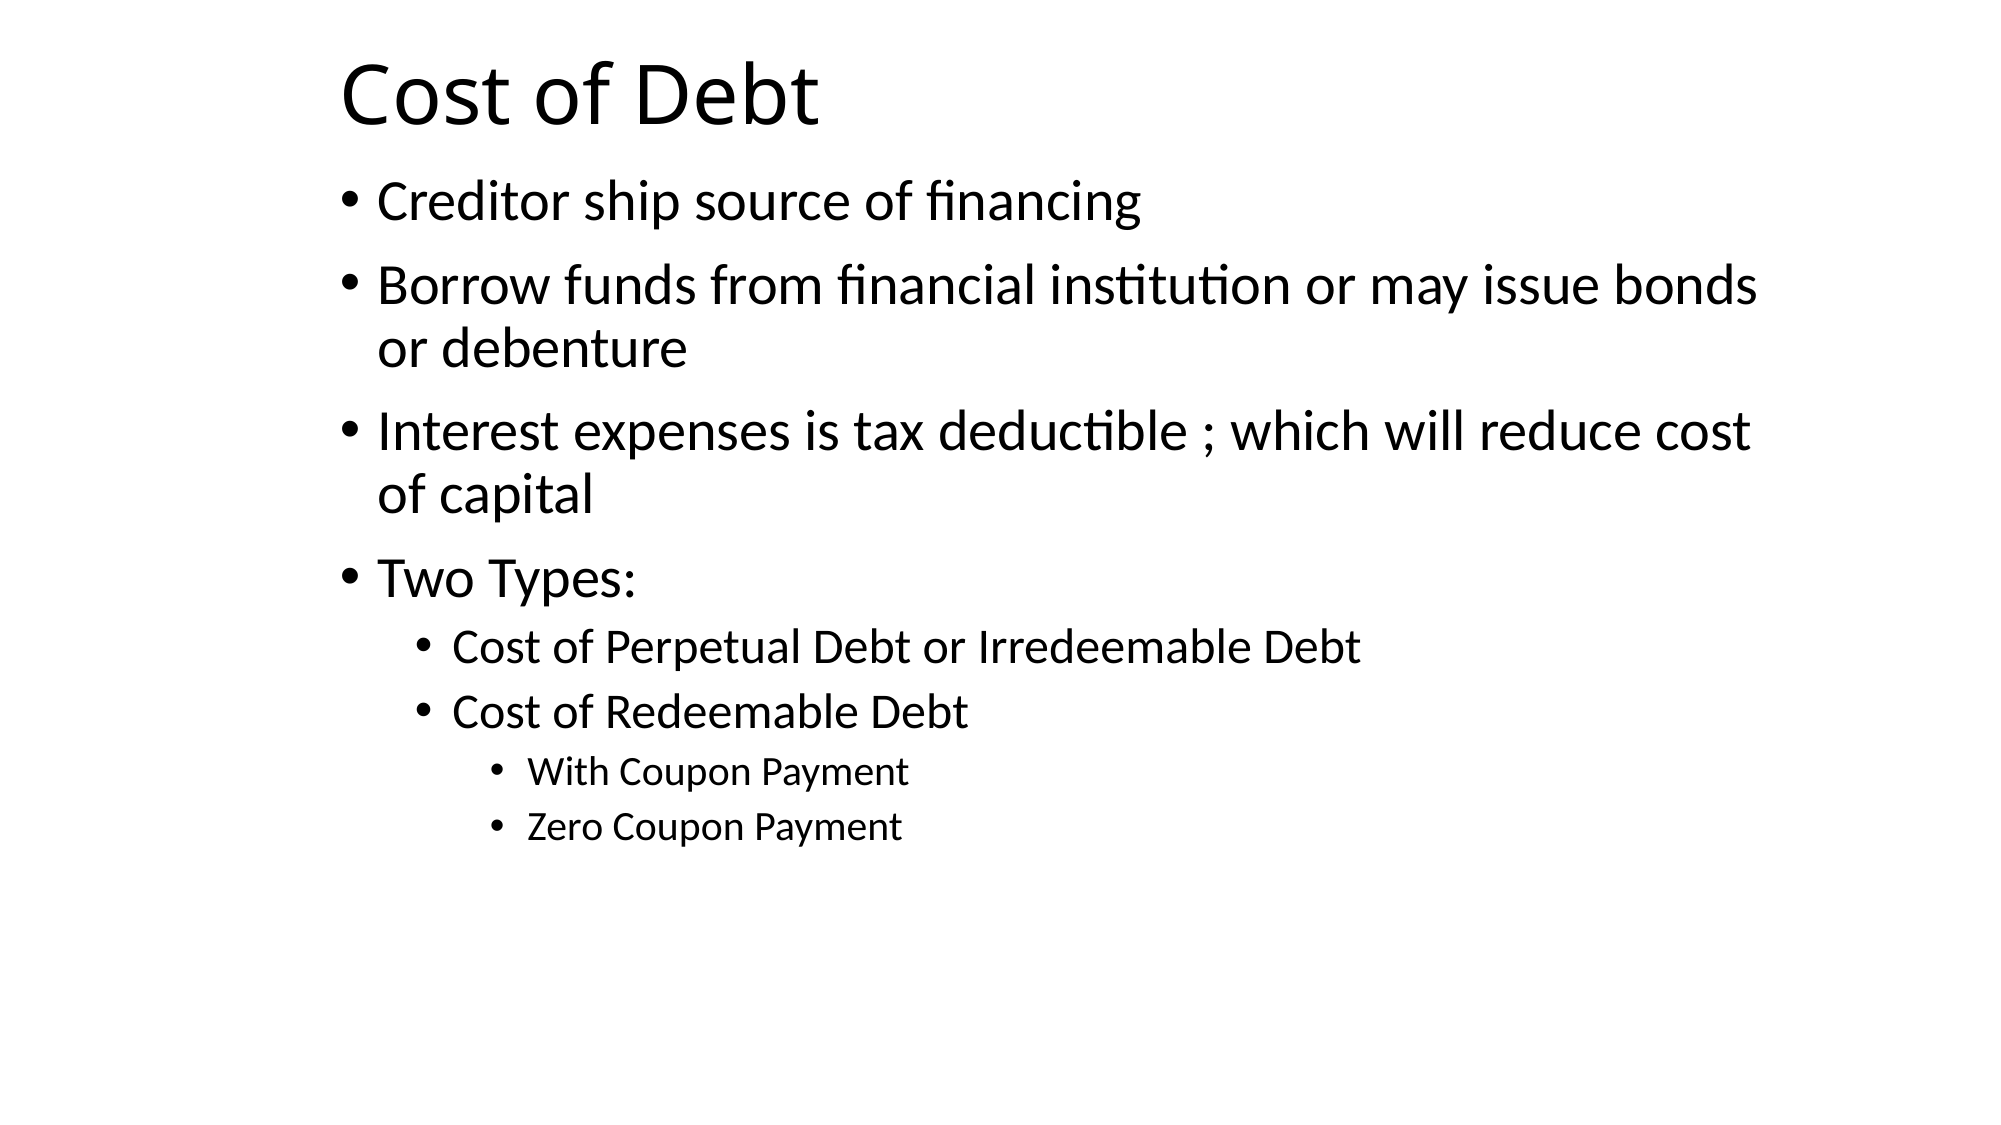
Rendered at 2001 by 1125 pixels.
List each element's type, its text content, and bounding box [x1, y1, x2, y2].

title Cost of Debt [324, 45, 1675, 150]
list Creditor ship source of financing Borrow funds from financial institution or may issue bonds or debenture Interest expenses is tax deductible ; which will reduce cost of capital Two Types: Cost of Perpetual Debt or Irredeemable Debt Cost of Redeemable Debt With Coupon Payment Zero Coupon Payment [324, 162, 1807, 1050]
